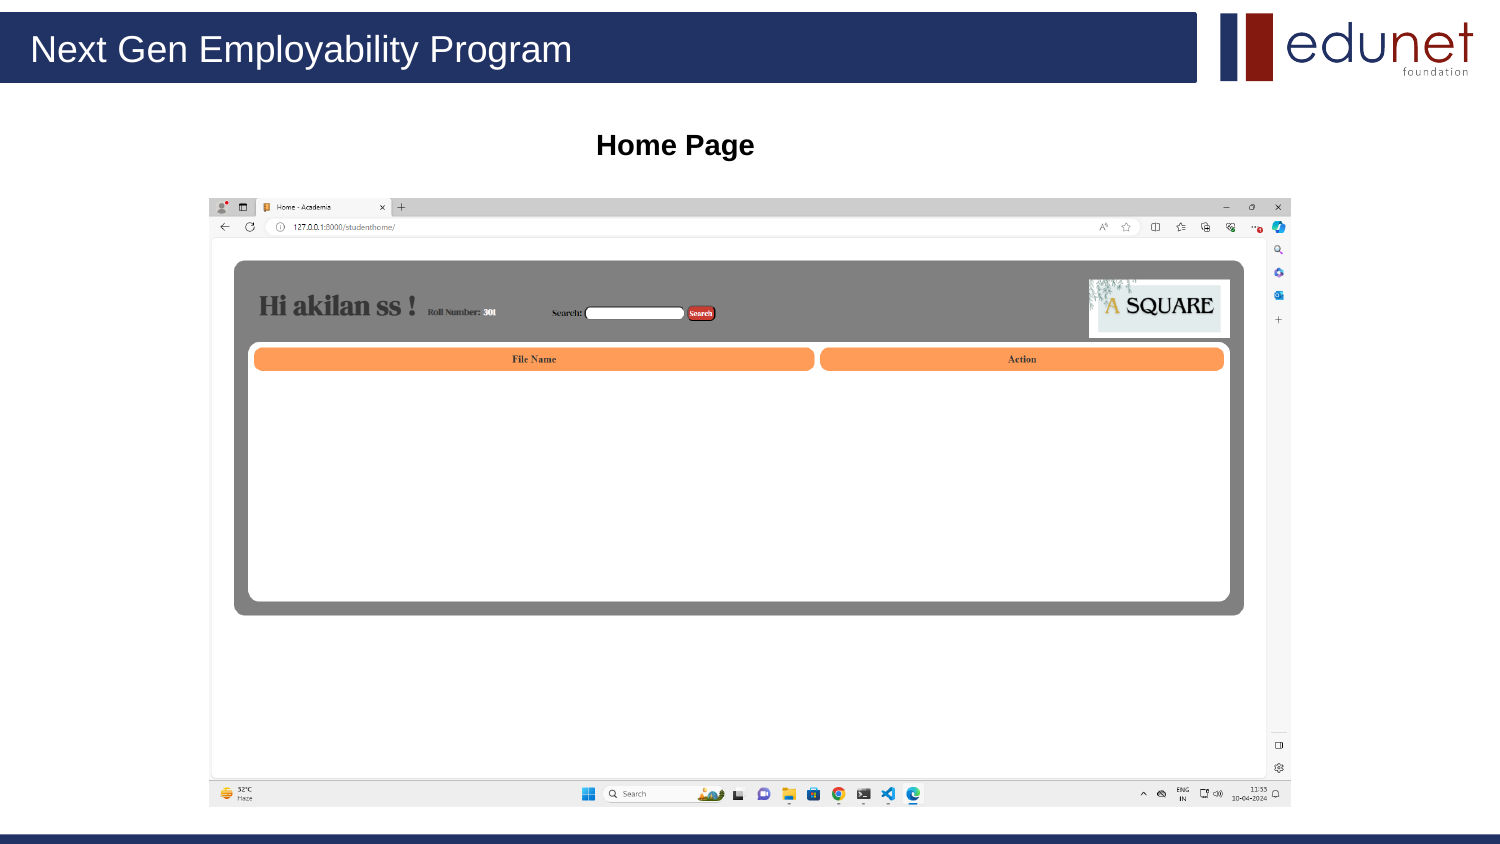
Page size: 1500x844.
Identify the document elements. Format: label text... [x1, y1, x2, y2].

title Home Page [28, 89, 1323, 199]
picture [1279, 14, 1482, 83]
picture [209, 198, 1291, 807]
